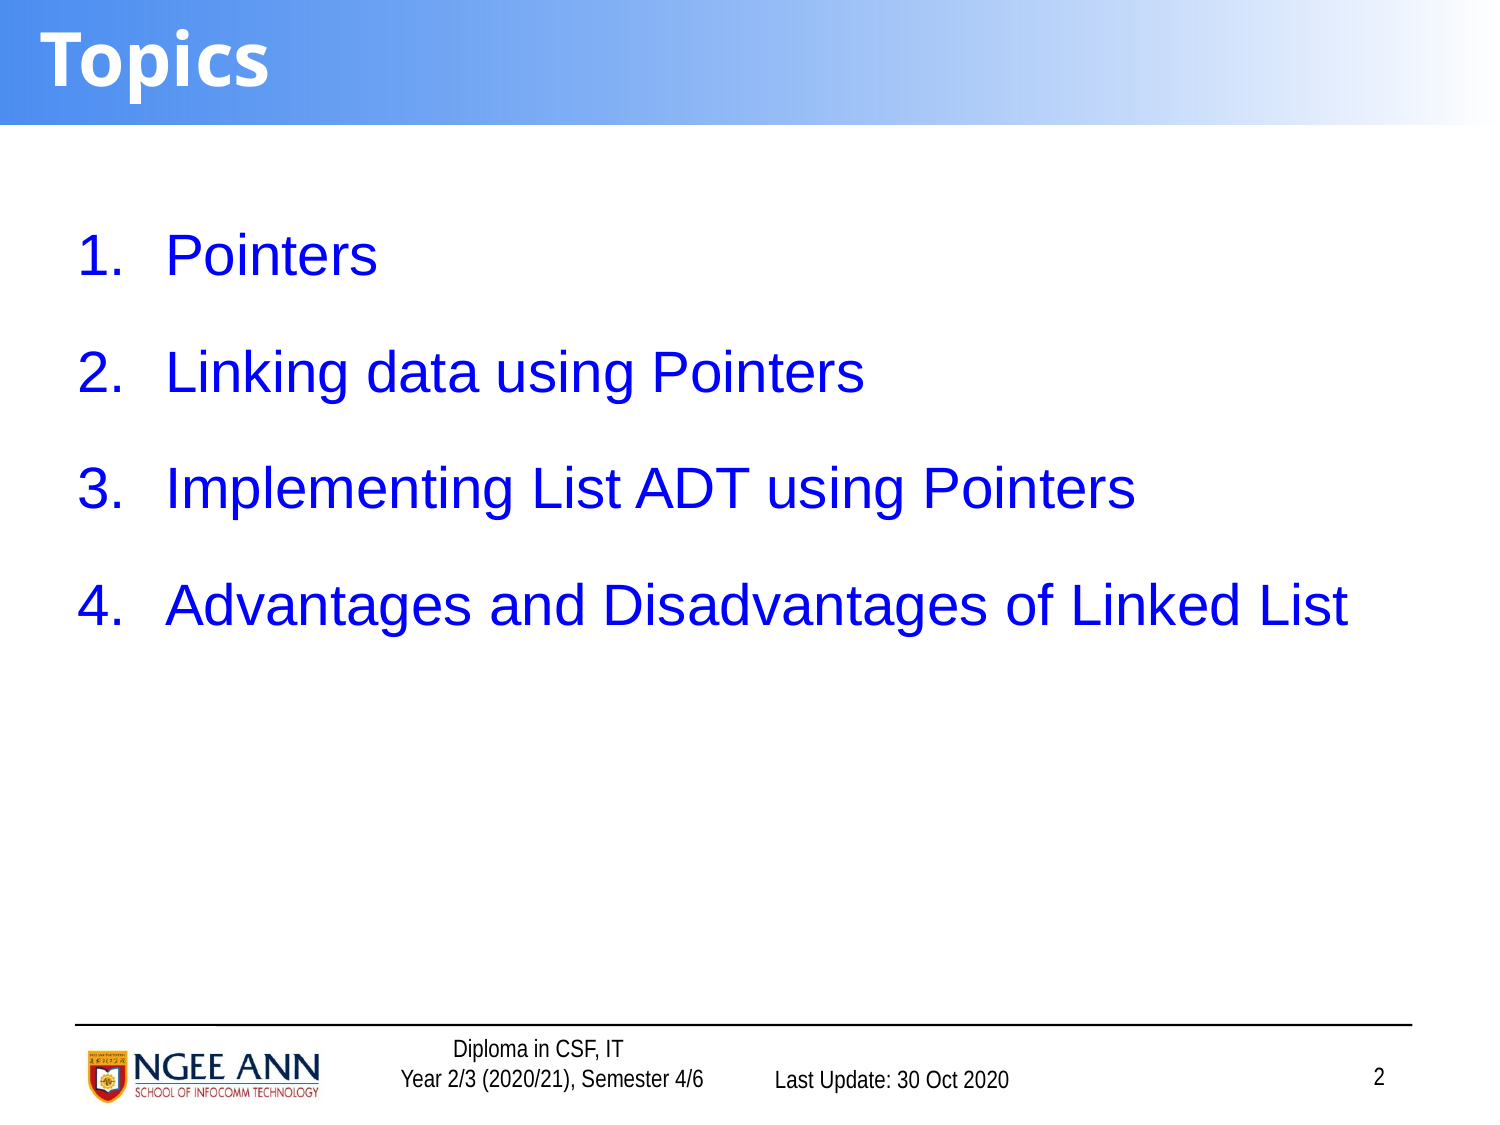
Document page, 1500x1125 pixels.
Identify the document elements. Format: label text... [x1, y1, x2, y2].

list Pointers Linking data using Pointers Implementing List ADT using Pointers Advantages and Disadvantages of Linked List [62, 174, 1425, 925]
picture [62, 1028, 344, 1125]
title Topics [23, 0, 1500, 115]
